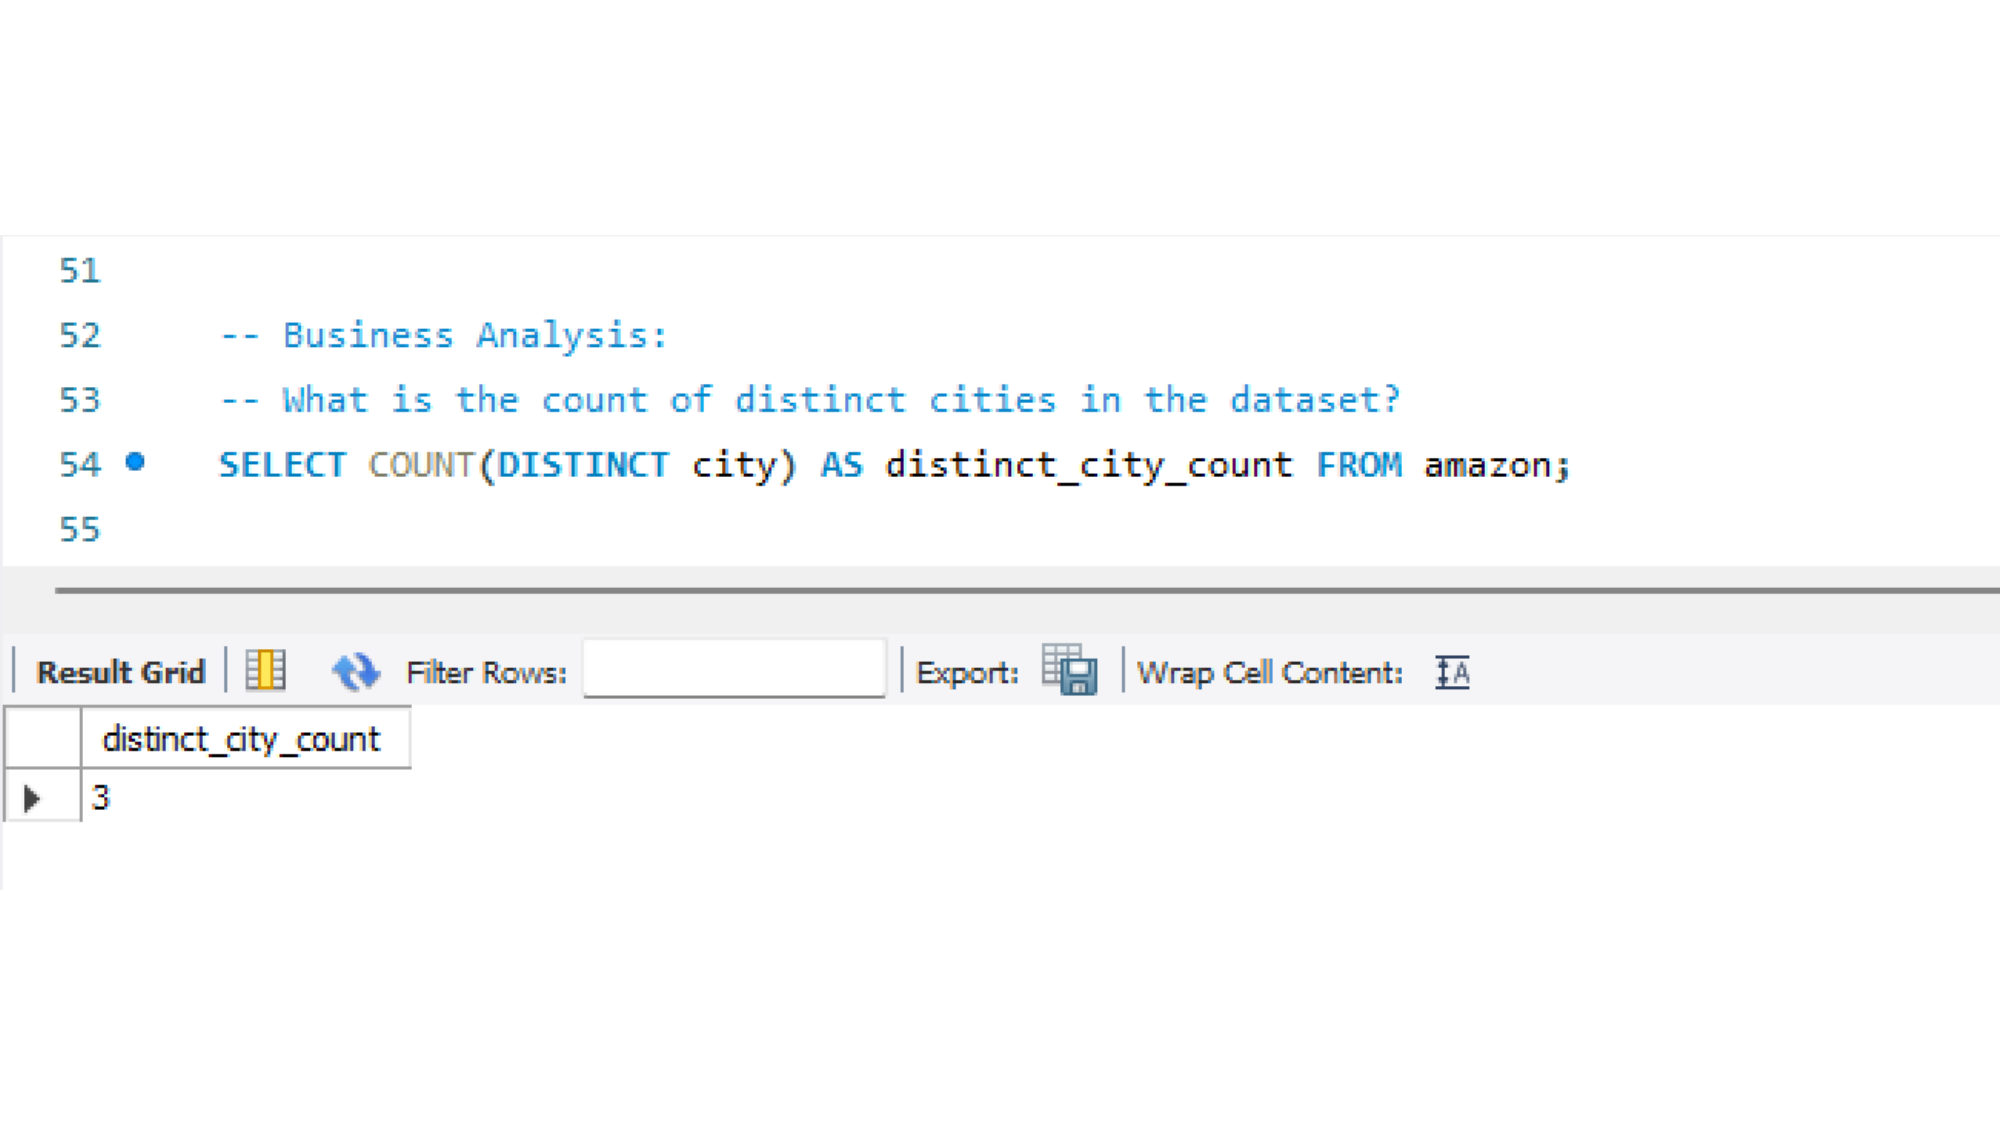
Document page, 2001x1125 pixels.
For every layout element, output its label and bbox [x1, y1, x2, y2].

list [0, 235, 2000, 890]
